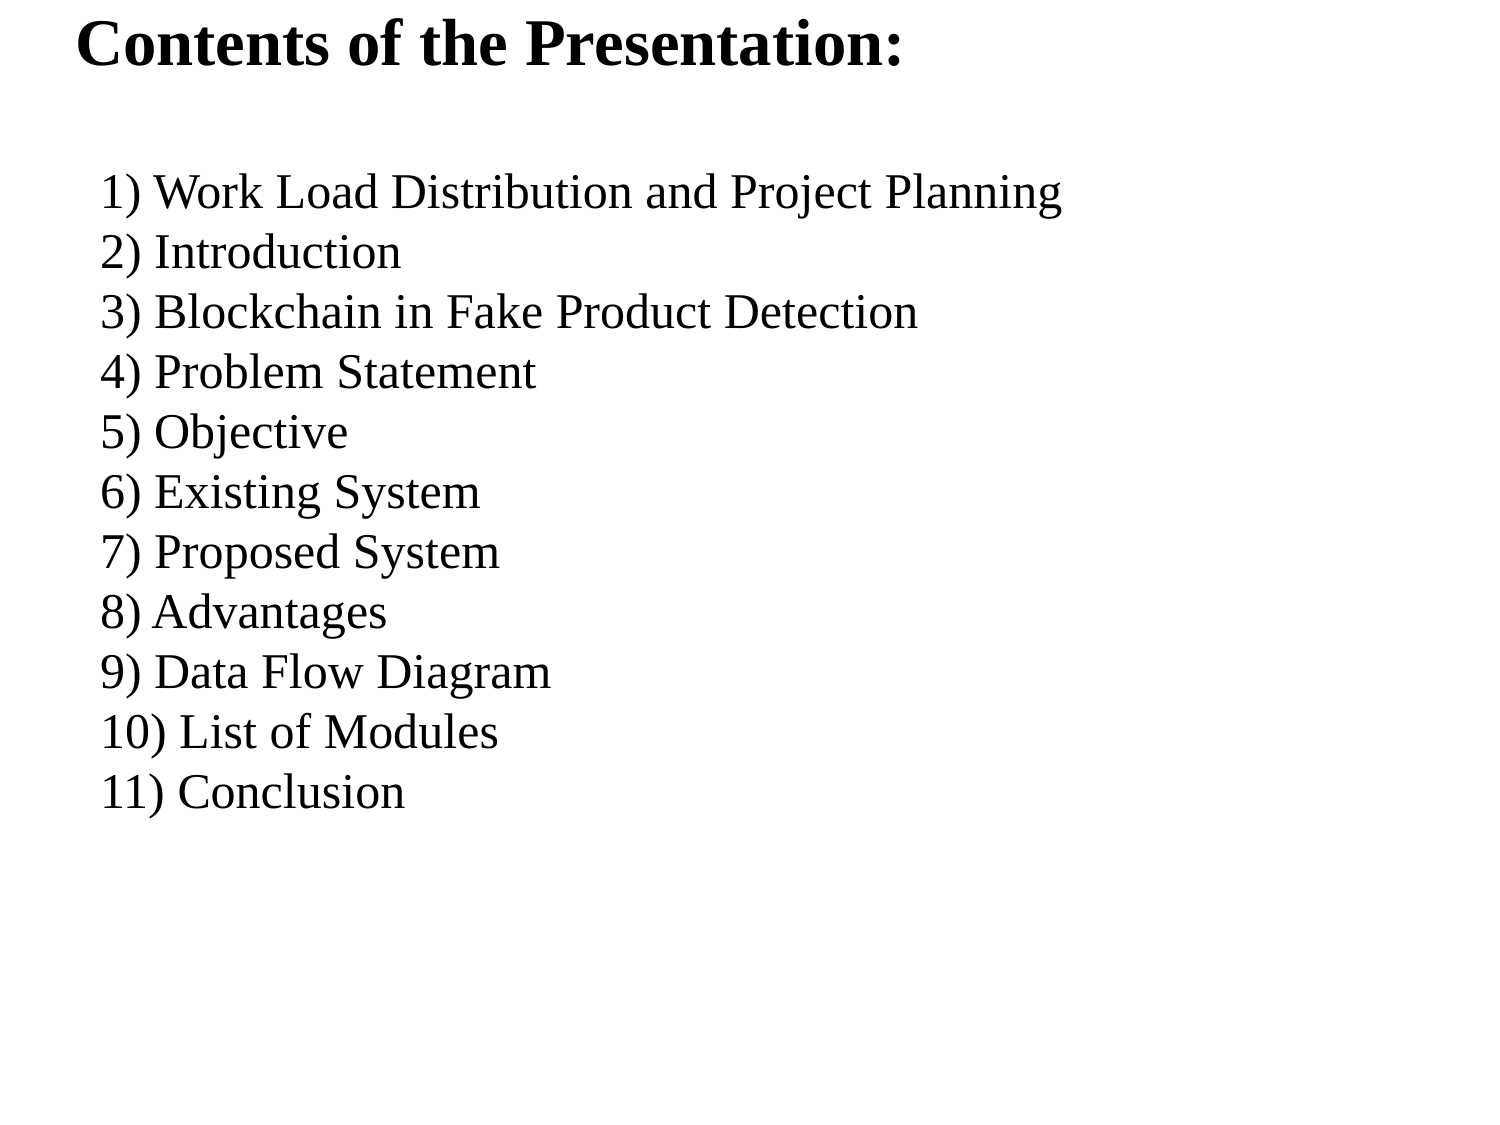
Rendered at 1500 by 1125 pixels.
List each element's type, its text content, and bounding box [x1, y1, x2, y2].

title Contents of the Presentation: 1) Work Load Distribution and Project Planning 2) Introduction 3) Blockchain in Fake Product Detection 4) Problem Statement 5) Objective 6) Existing System 7) Proposed System 8) Advantages 9) Data Flow Diagram 10) List of Modules 11) Conclusion [75, 45, 1425, 1053]
